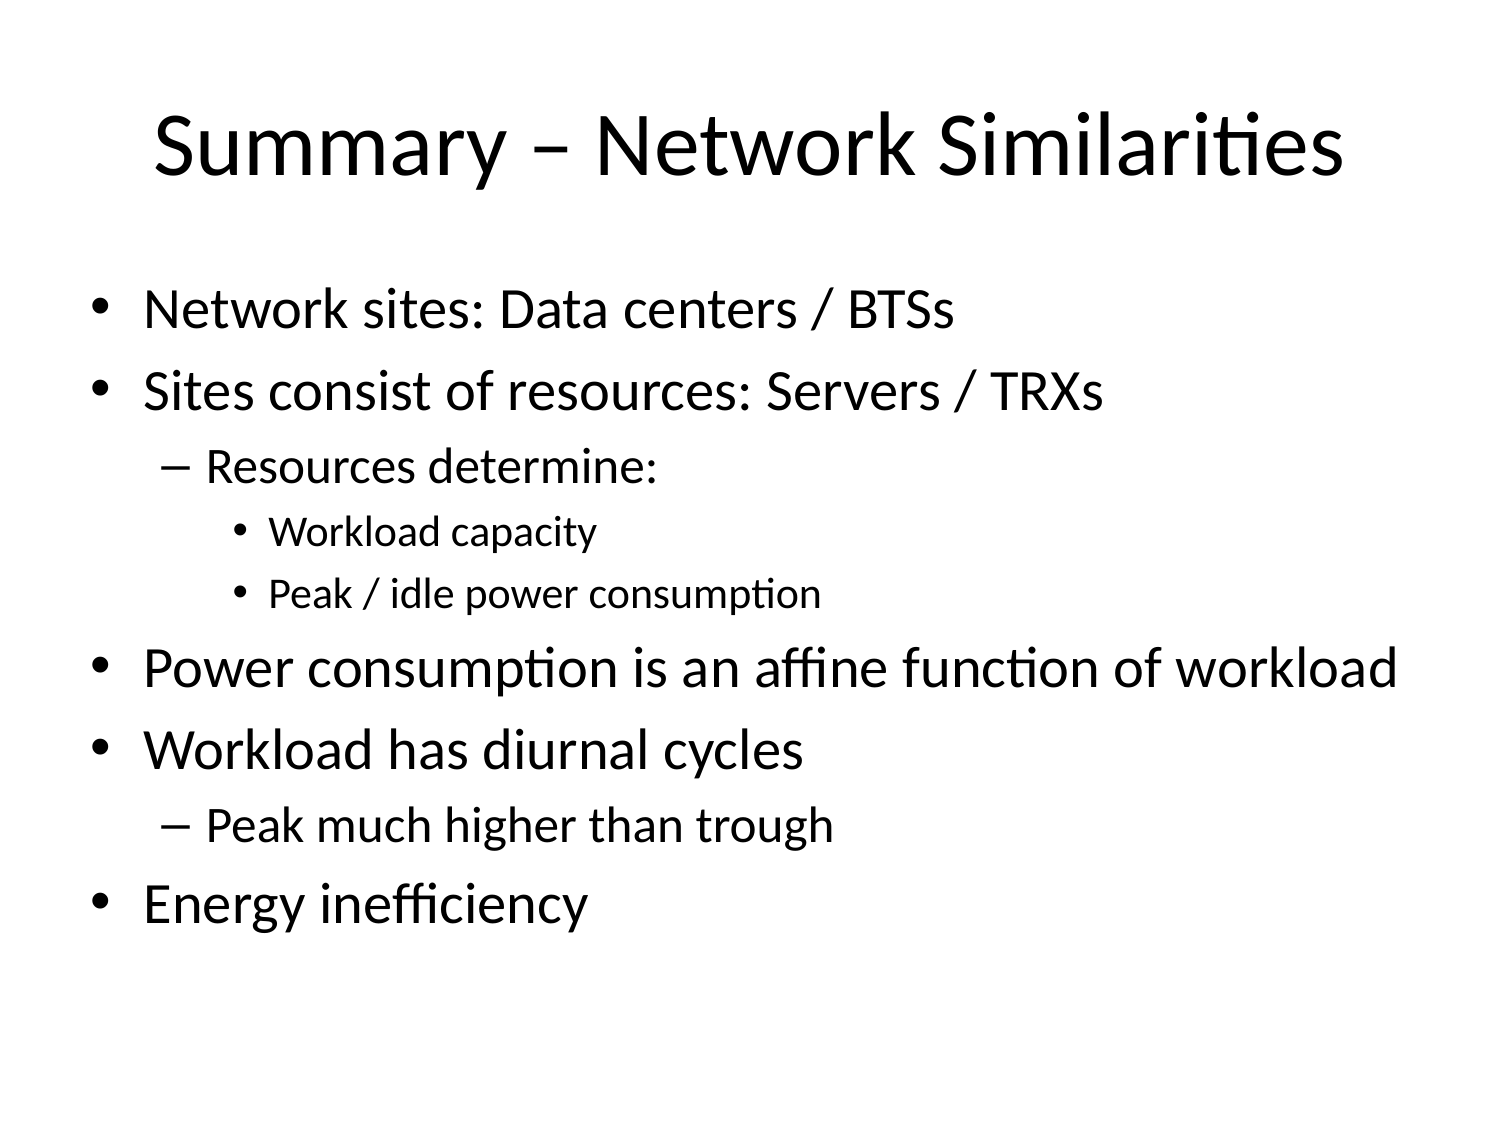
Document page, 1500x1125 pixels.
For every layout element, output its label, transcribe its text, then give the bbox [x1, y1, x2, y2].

list Network sites: Data centers / BTSs Sites consist of resources: Servers / TRXs Resources determine: Workload capacity Peak / idle power consumption Power consumption is an affine function of workload Workload has diurnal cycles Peak much higher than trough Energy inefficiency [75, 262, 1425, 1005]
title Summary – Network Similarities [75, 45, 1425, 233]
